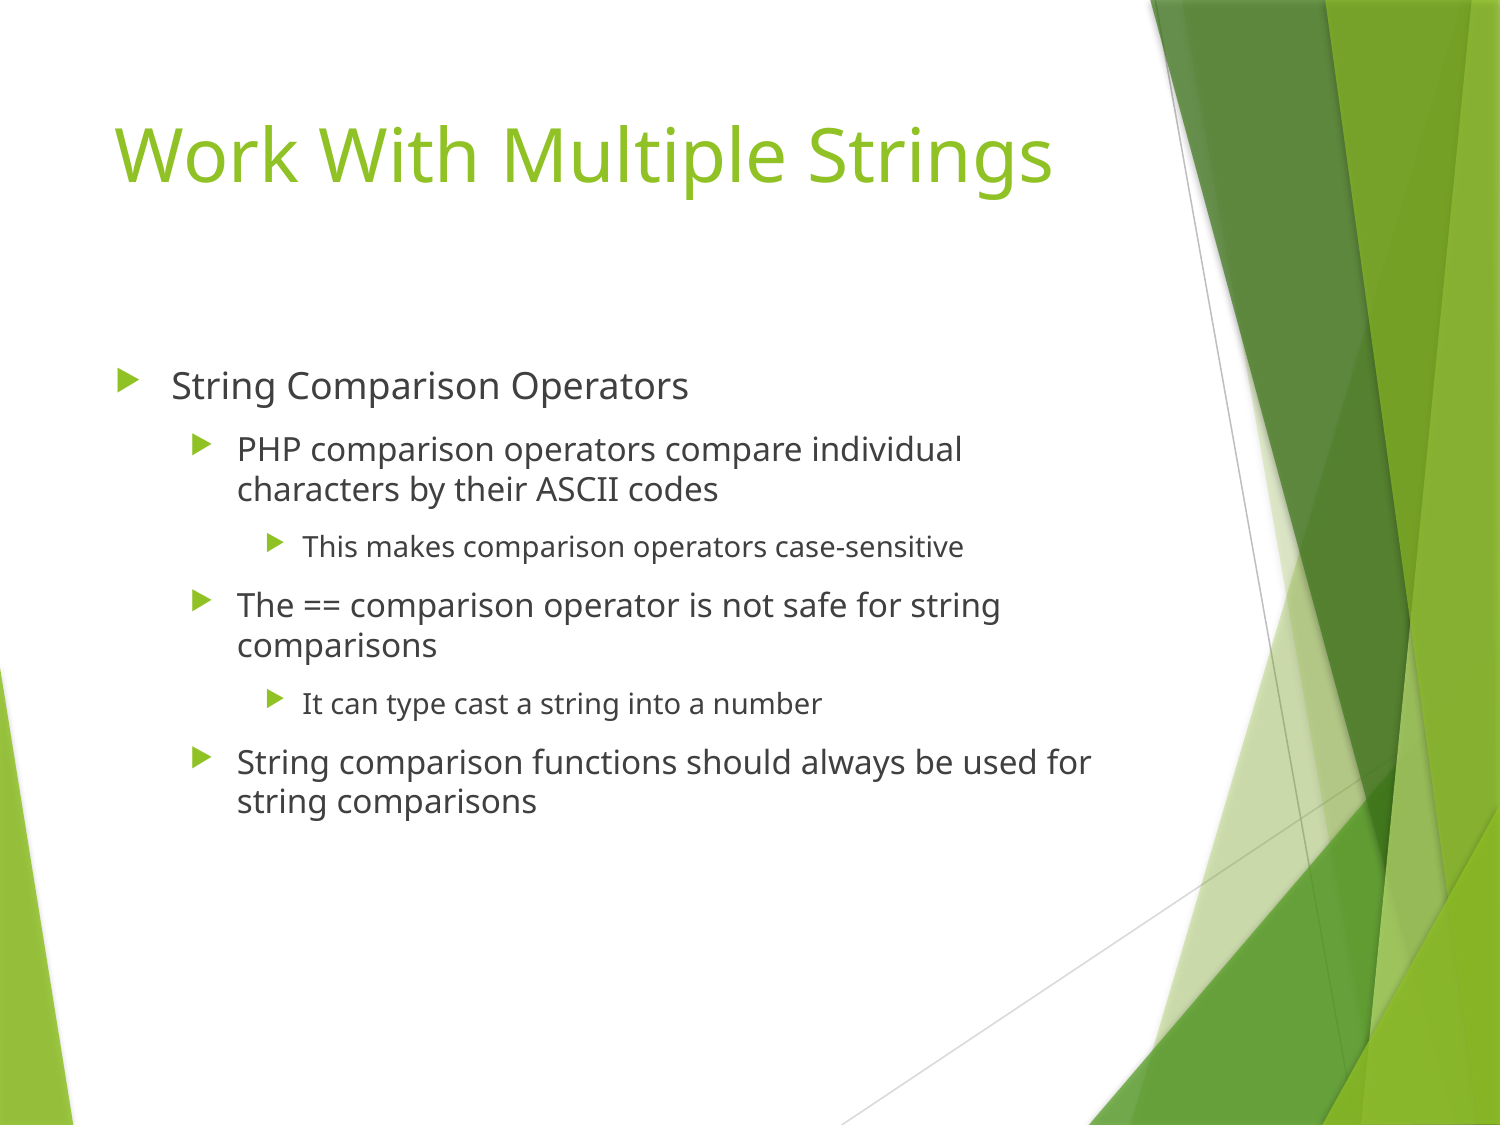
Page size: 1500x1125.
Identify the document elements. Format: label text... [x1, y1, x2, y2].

title Work With Multiple Strings [99, 99, 1142, 317]
list String Comparison Operators PHP comparison operators compare individual characters by their ASCII codes This makes comparison operators case-sensitive The == comparison operator is not safe for string comparisons It can type cast a string into a number String comparison functions should always be used for string comparisons [99, 354, 1142, 992]
